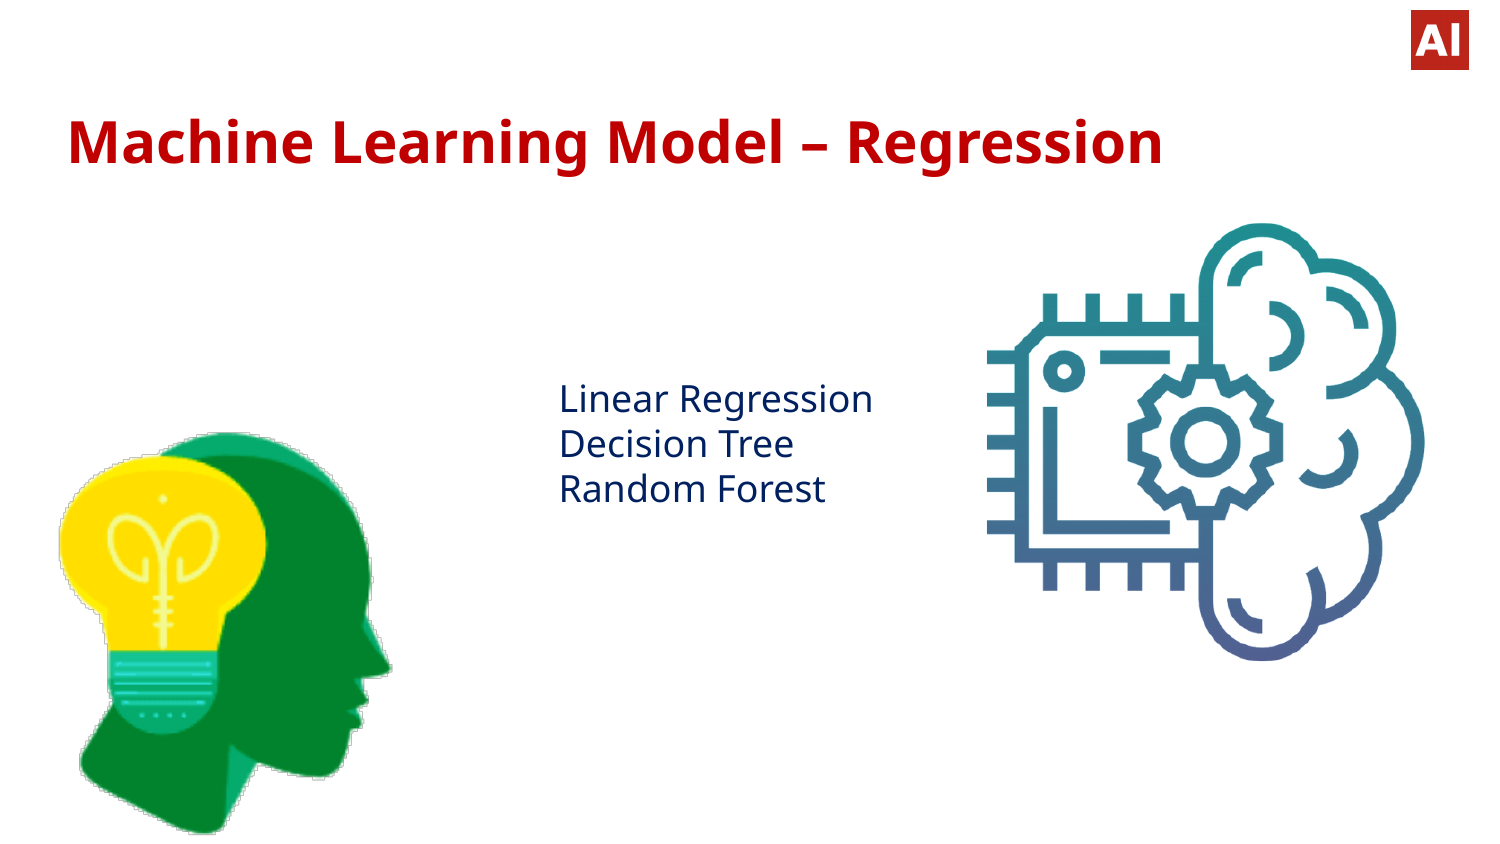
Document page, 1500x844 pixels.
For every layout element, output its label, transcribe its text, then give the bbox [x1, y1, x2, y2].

picture [25, 391, 452, 844]
picture [1411, 10, 1469, 70]
title Machine Learning Model – Regression [51, 90, 1449, 185]
text_box Linear Regression Decision Tree Random Forest [374, 367, 953, 518]
picture [958, 200, 1450, 684]
